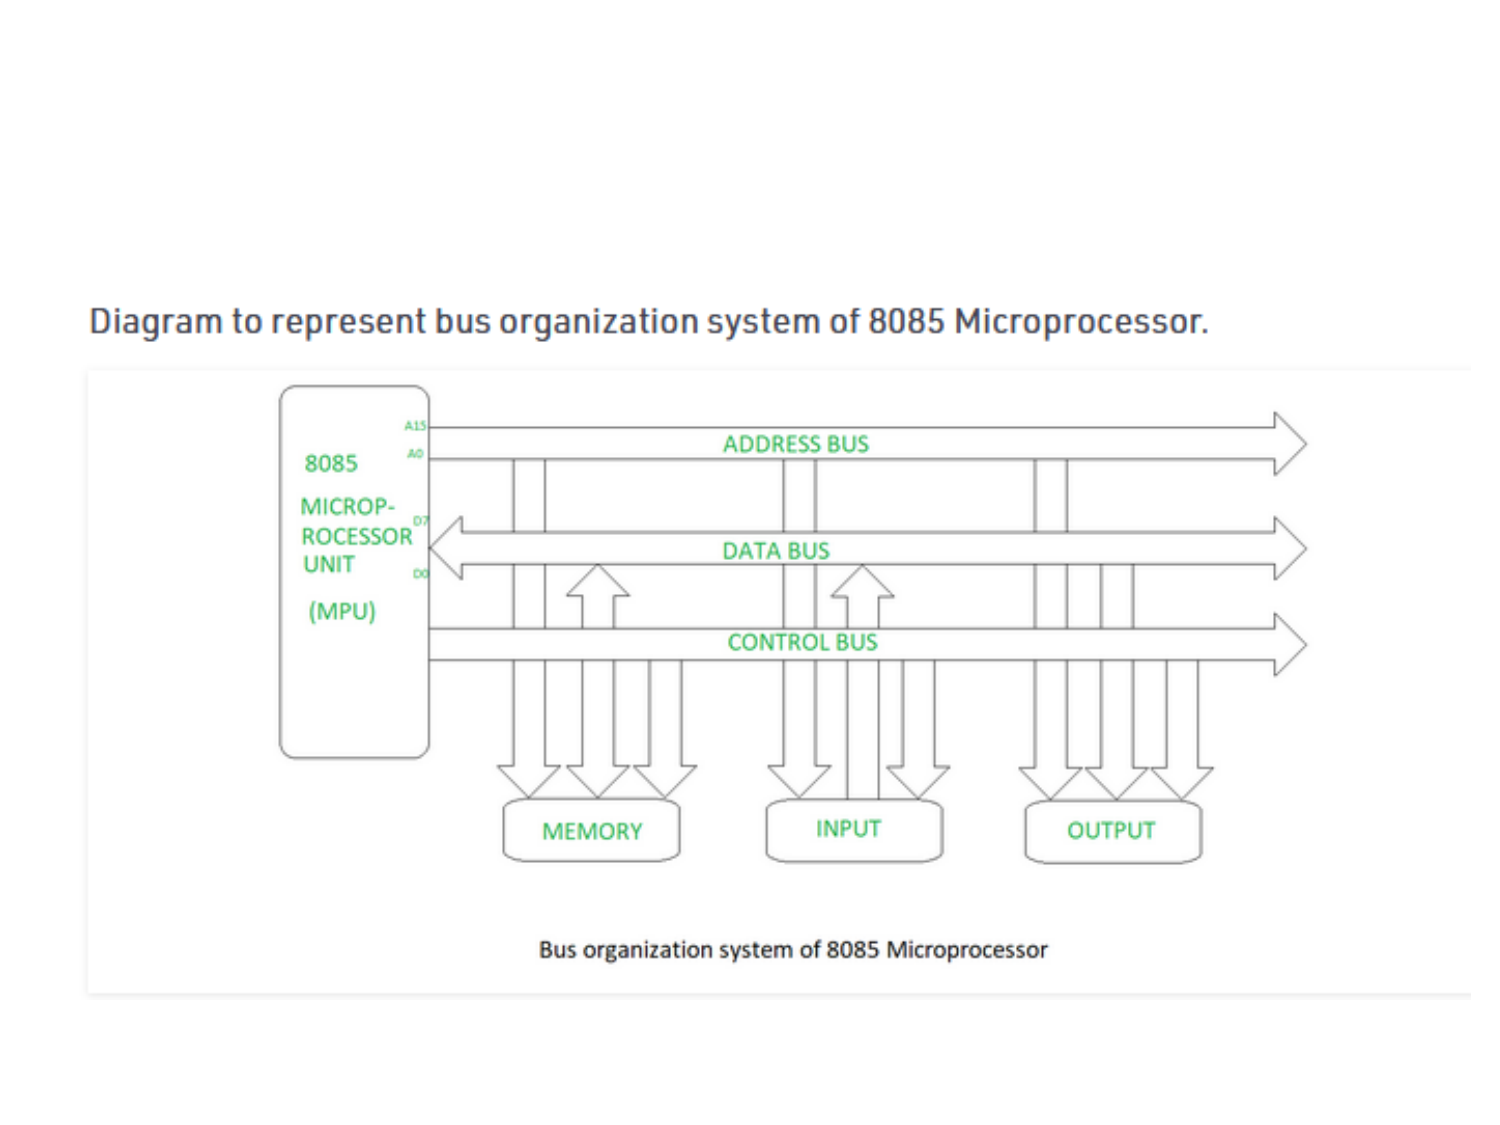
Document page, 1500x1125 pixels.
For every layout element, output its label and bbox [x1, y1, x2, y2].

list [73, 290, 1472, 1000]
